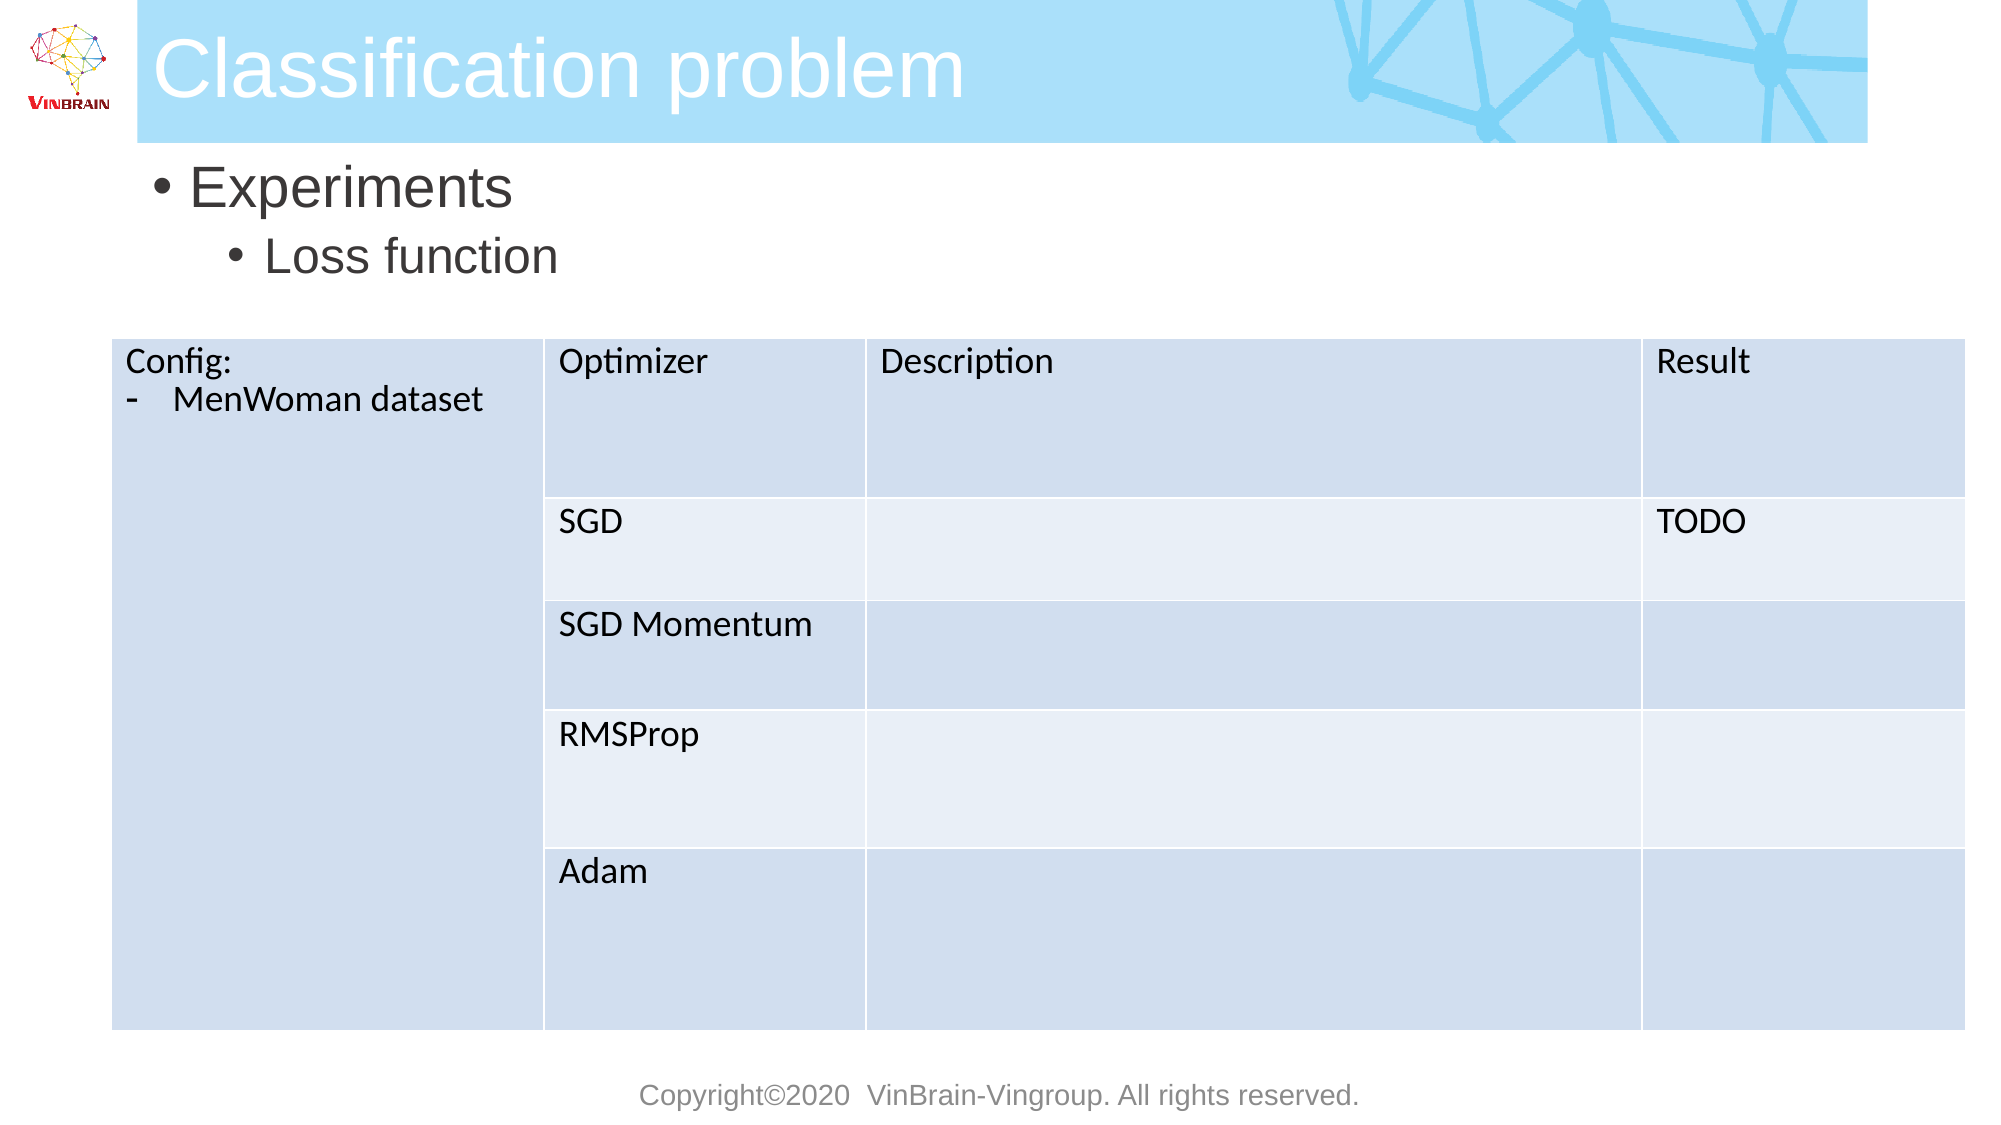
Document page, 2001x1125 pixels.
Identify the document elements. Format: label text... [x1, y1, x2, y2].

list Experiments Loss function [137, 149, 1863, 1052]
footer Copyright©2020 VinBrain-Vingroup. All rights reserved. [587, 1064, 1413, 1124]
picture [0, 0, 136, 135]
picture [137, 0, 1868, 143]
title Classification problem [137, 3, 1863, 137]
